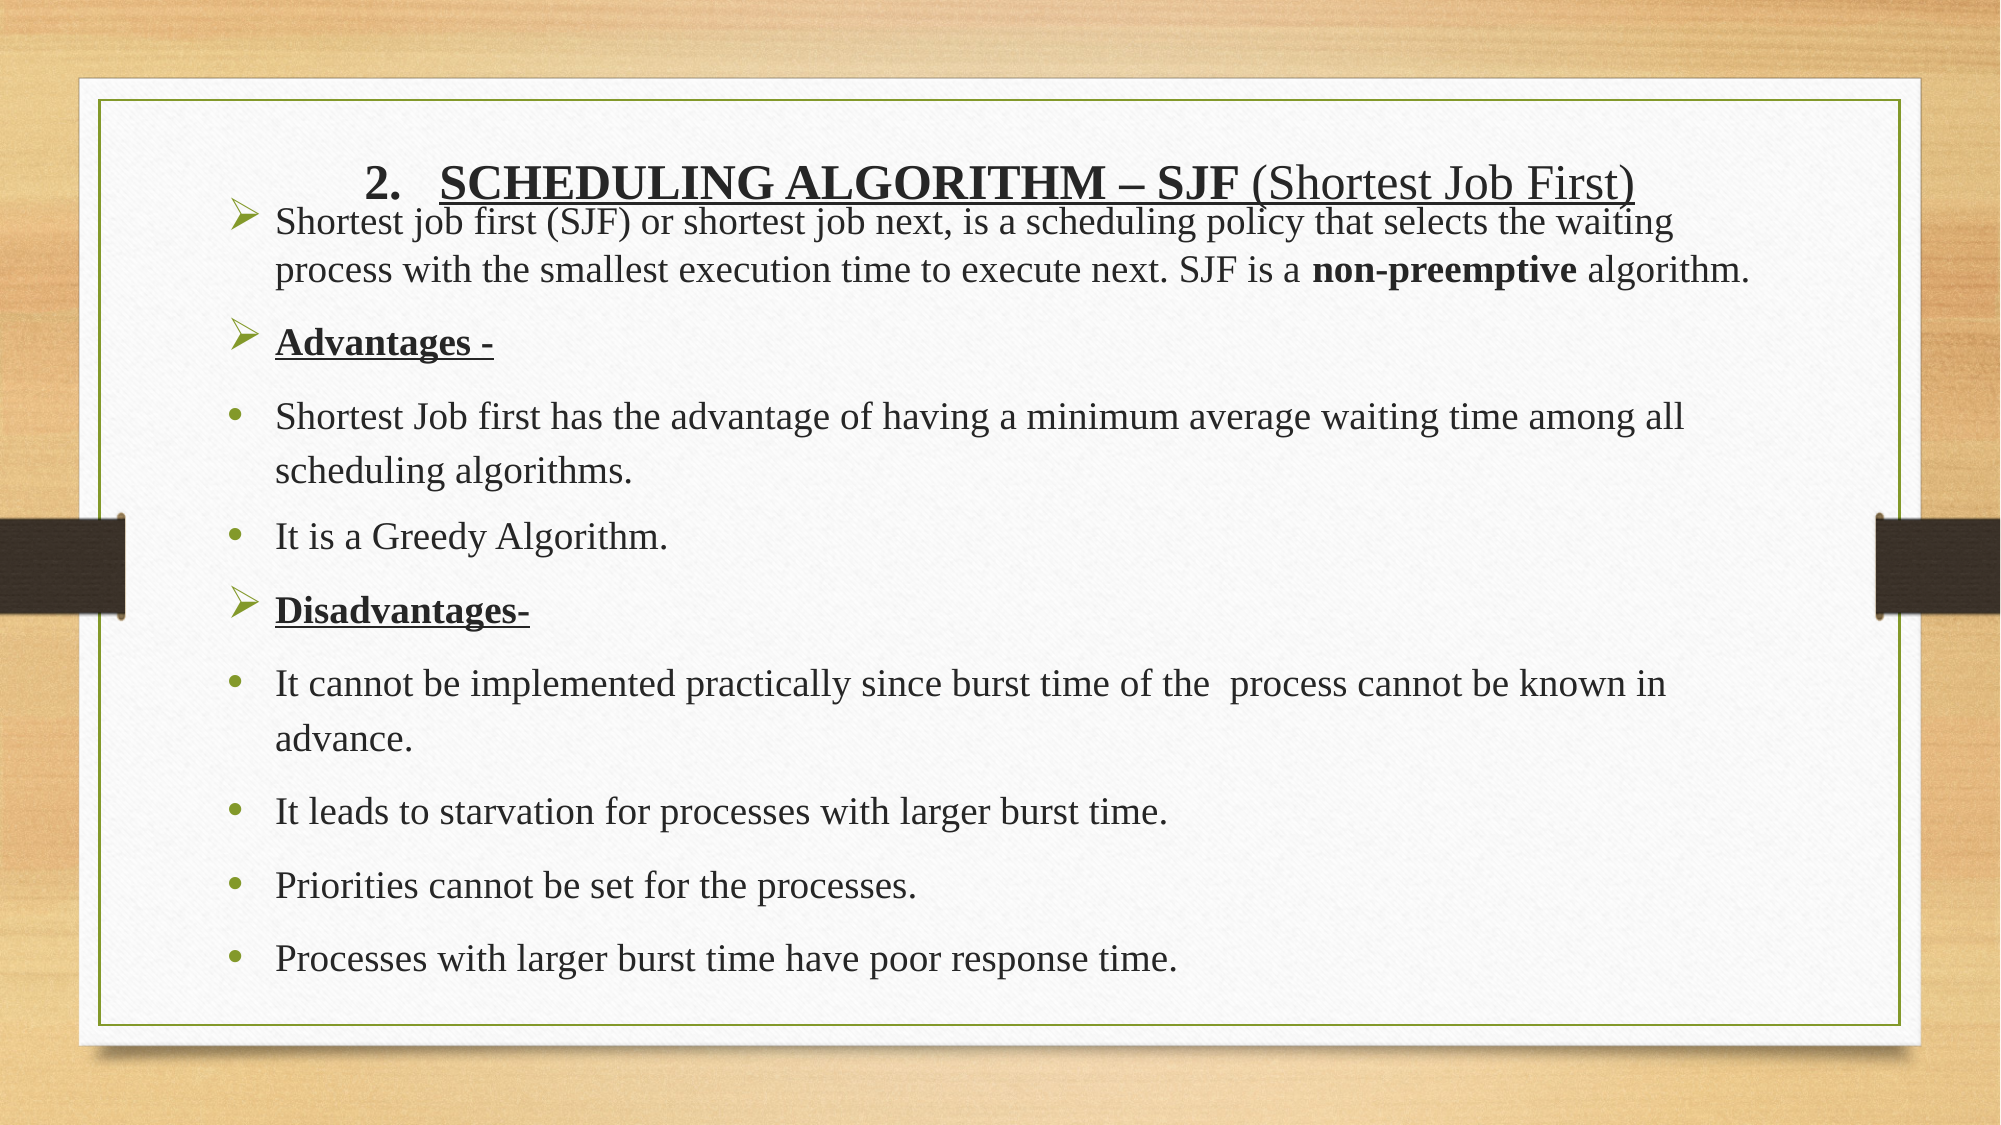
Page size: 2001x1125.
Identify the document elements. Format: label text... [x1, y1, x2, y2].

picture [0, 0, 2001, 1125]
list Shortest job first (SJF) or shortest job next, is a scheduling policy that selects the waiting process with the smallest execution time to execute next. SJF is a non-preemptive algorithm. Advantages - Shortest Job first has the advantage of having a minimum average waiting time among all scheduling algorithms. It is a Greedy Algorithm. Disadvantages- It cannot be implemented practically since burst time of the process cannot be known in advance. It leads to starvation for processes with larger burst time. Priorities cannot be set for the processes. Processes with larger burst time have poor response time. [212, 188, 1788, 1031]
title 2. SCHEDULING ALGORITHM – SJF (Shortest Job First) [212, 94, 1788, 188]
